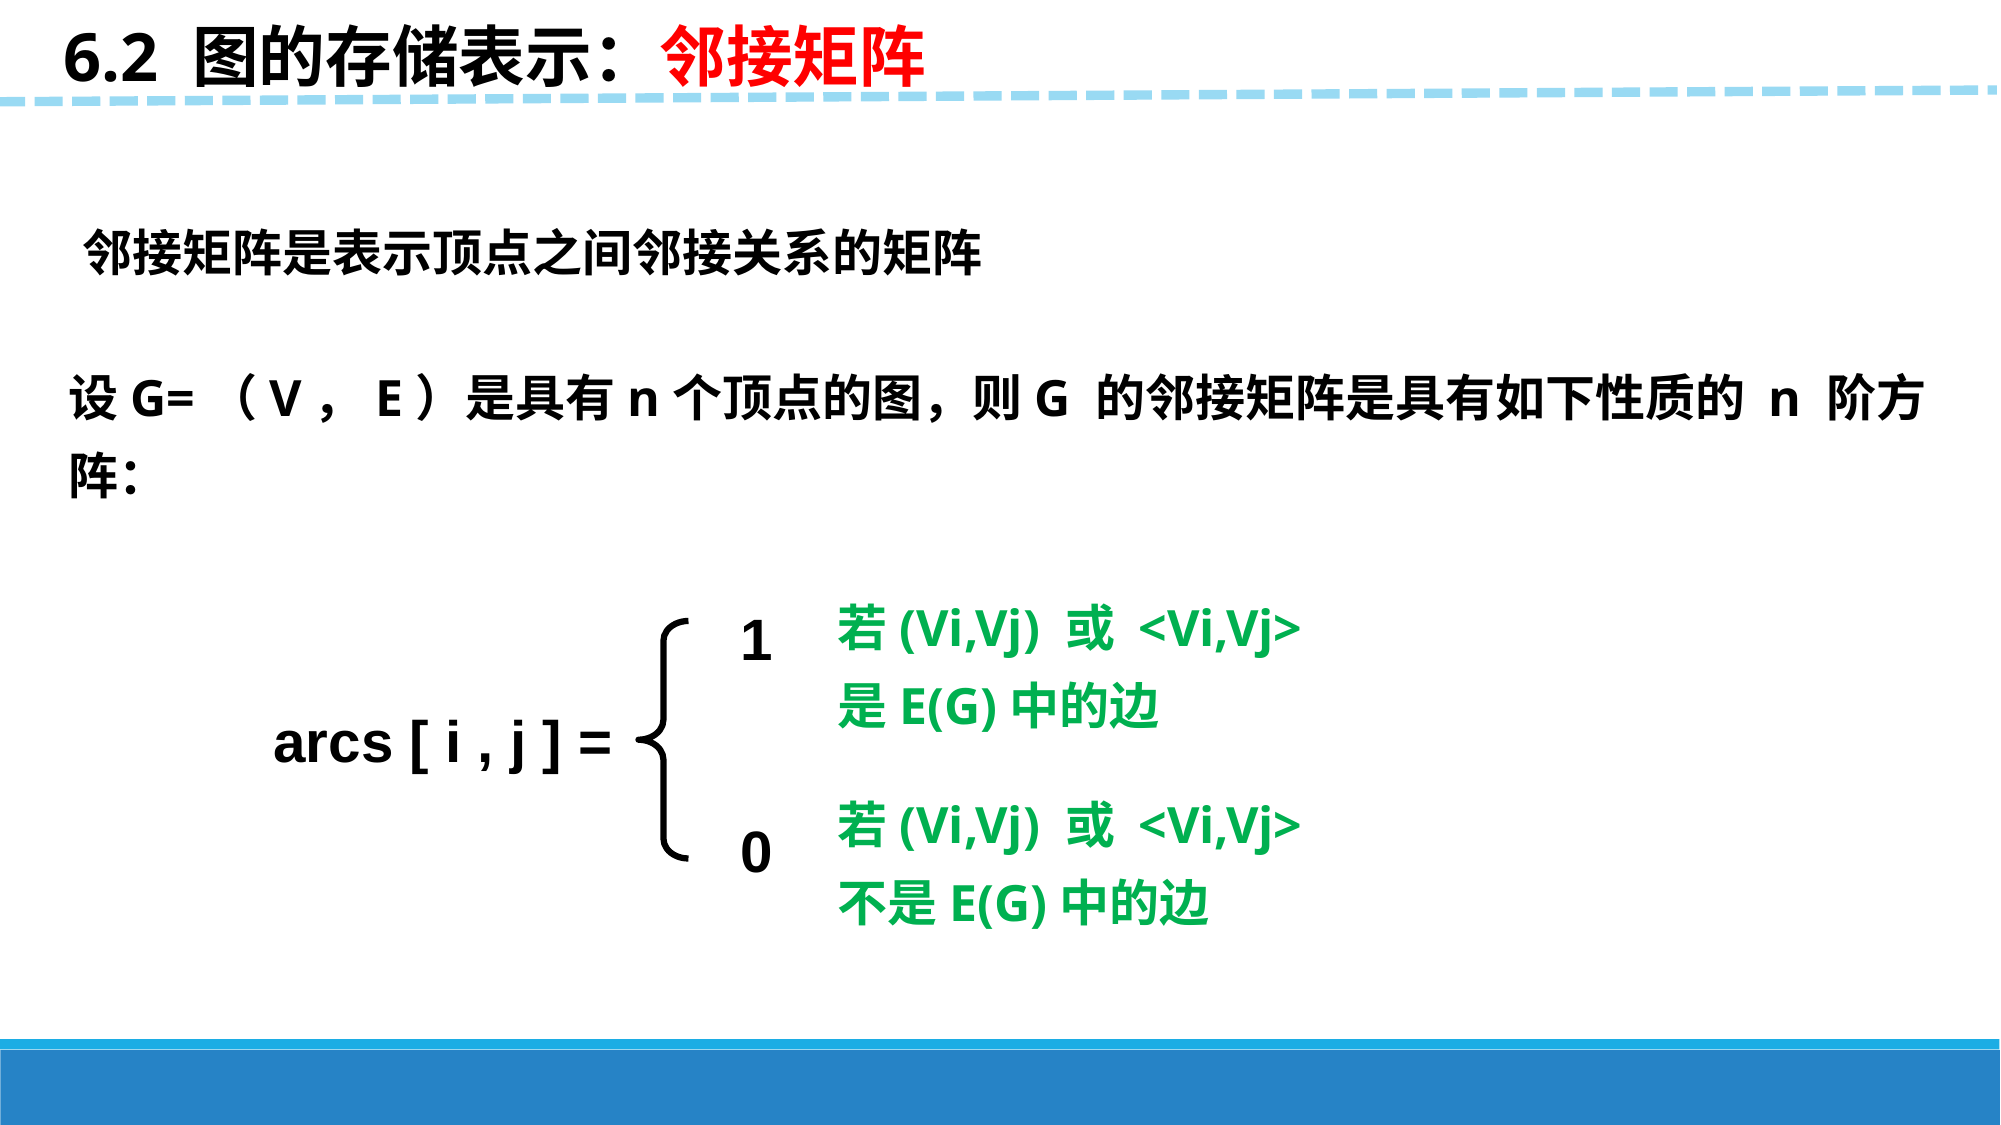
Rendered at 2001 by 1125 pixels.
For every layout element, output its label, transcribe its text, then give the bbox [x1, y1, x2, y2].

text_box 设G=（V，E）是具有n个顶点的图，则G 的邻接矩阵是具有如下性质的 n 阶方阵： [53, 341, 1969, 512]
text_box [0, 89, 1998, 103]
text_box 6.2 图的存储表示：邻接矩阵 [48, 7, 942, 85]
text_box arcs [ i , j ] = [258, 696, 629, 782]
text_box 1 [726, 594, 789, 680]
text_box 若(Vi,Vj) 或 <Vi,Vj> 是E(G)中的边 [822, 571, 1449, 743]
text_box 若(Vi,Vj) 或 <Vi,Vj> 不是E(G)中的边 [822, 768, 1355, 940]
text_box 邻接矩阵是表示顶点之间邻接关系的矩阵 [67, 196, 998, 290]
text_box 0 [726, 806, 789, 892]
text_box [638, 620, 689, 859]
